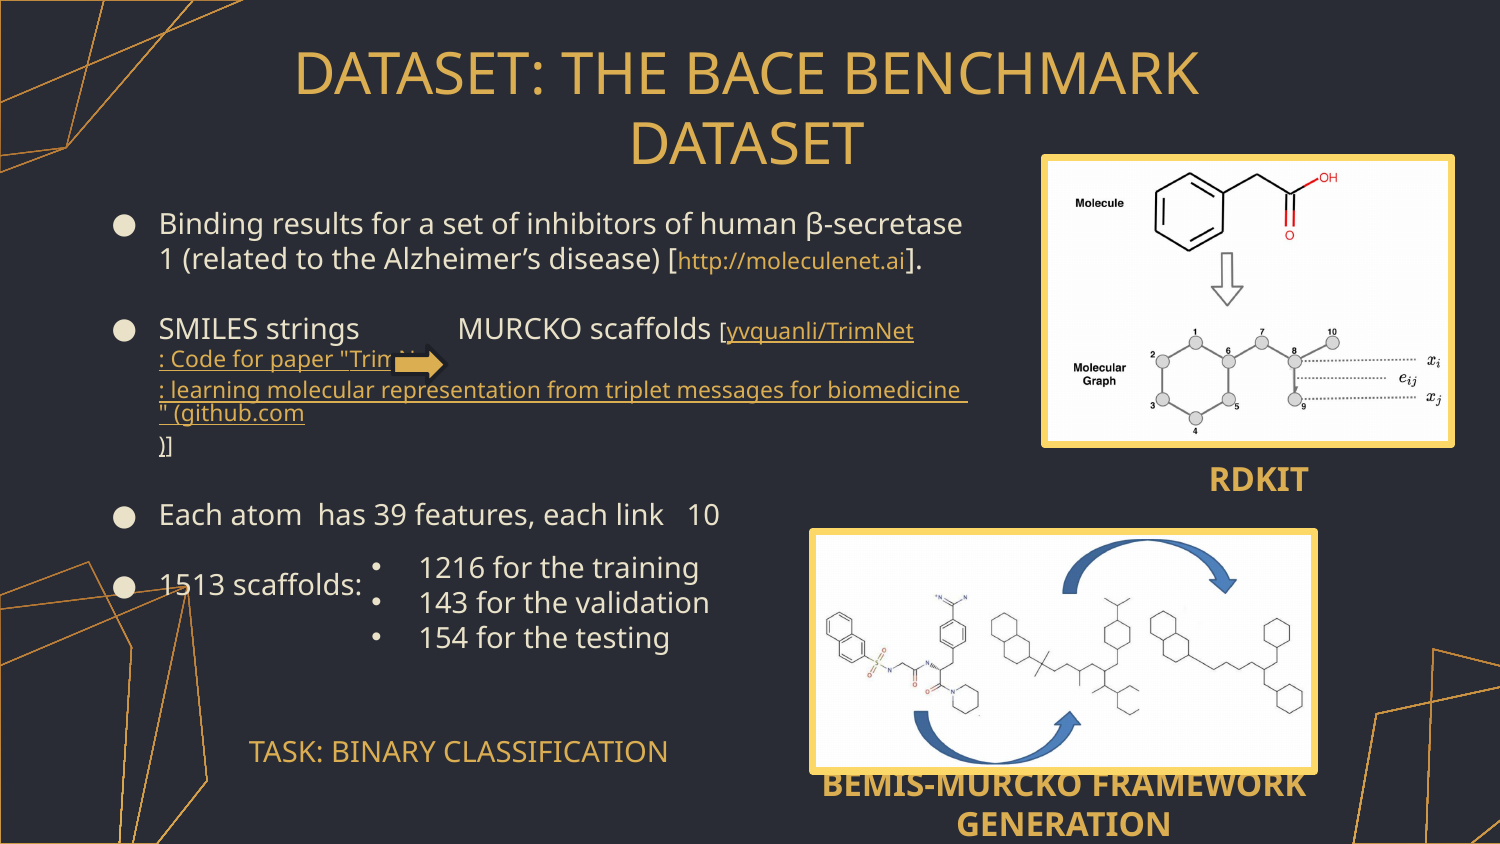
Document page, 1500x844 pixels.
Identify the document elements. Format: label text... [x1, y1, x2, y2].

text_box TASK: BINARY CLASSIFICATION [234, 662, 777, 839]
text_box RDKIT [964, 459, 1500, 497]
text_box [390, 343, 449, 386]
title DATASET: THE BACE BENCHMARK DATASET [234, 70, 1259, 142]
picture [1048, 160, 1449, 441]
list BEMIS-MURCKO FRAMEWORK GENERATION [777, 784, 1359, 822]
text_box 1216 for the training 143 for the validation 154 for the testing [356, 513, 747, 662]
picture [815, 535, 1312, 768]
